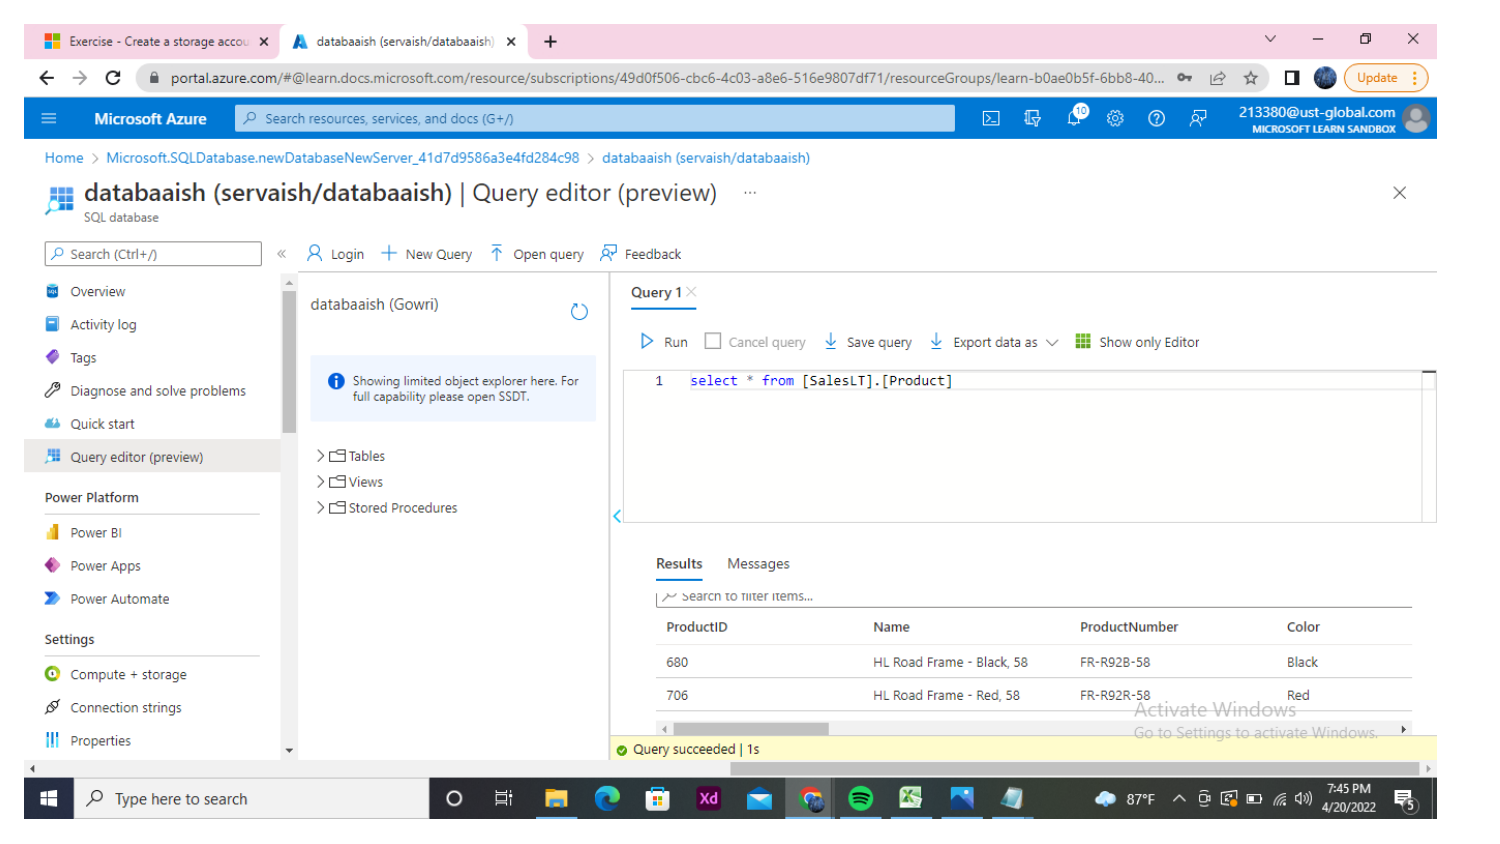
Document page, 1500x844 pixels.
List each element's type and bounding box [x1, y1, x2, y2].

picture [24, 24, 1437, 819]
